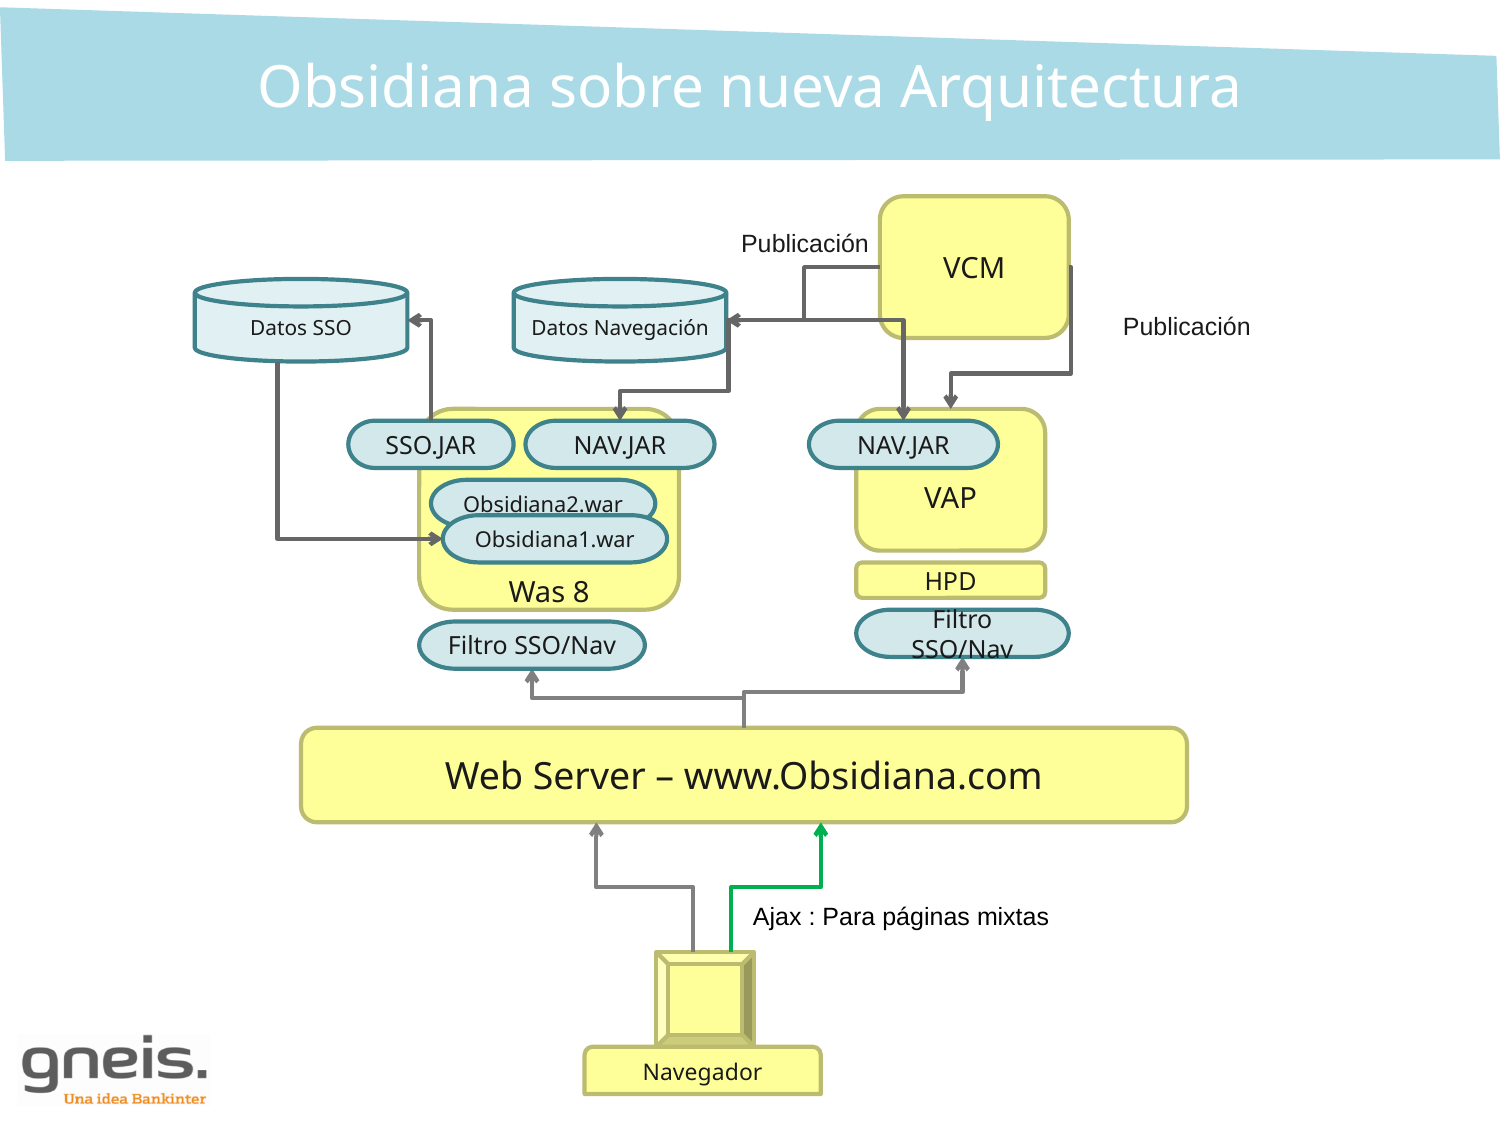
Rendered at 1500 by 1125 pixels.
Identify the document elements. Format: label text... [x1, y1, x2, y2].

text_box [608, 591, 668, 805]
text_box Web Server – www.Obsidiana.com [298, 725, 1190, 825]
picture [17, 1034, 211, 1106]
text_box Datos SSO [192, 276, 410, 364]
text_box Was 8 [417, 406, 682, 612]
text_box Datos Navegación [511, 276, 726, 364]
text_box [271, 367, 449, 534]
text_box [710, 842, 842, 933]
text_box Obsidiana2.war [454, 477, 658, 518]
text_box Ajax : Para páginas mixtas [843, 893, 1199, 938]
text_box Obsidiana sobre nueva Arquitectura [0, 5, 1500, 163]
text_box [950, 266, 1070, 410]
text_box SSO.JAR [454, 418, 516, 471]
text_box Filtro SSO/Nav [895, 607, 1071, 660]
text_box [584, 951, 822, 1095]
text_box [796, 266, 881, 321]
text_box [590, 390, 650, 394]
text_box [336, 325, 396, 365]
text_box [731, 249, 792, 534]
text_box HPD [854, 560, 1048, 600]
text_box NAV.JAR [806, 418, 1001, 471]
text_box Publicación [1092, 302, 1282, 348]
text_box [817, 582, 889, 802]
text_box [579, 838, 710, 936]
text_box Filtro SSO/Nav [417, 619, 603, 671]
text_box Obsidiana1.war [440, 513, 670, 565]
text_box NAV.JAR [523, 418, 717, 471]
text_box VAP [854, 406, 1048, 553]
text_box VCM [877, 194, 1071, 341]
text_box Publicación [726, 219, 916, 265]
